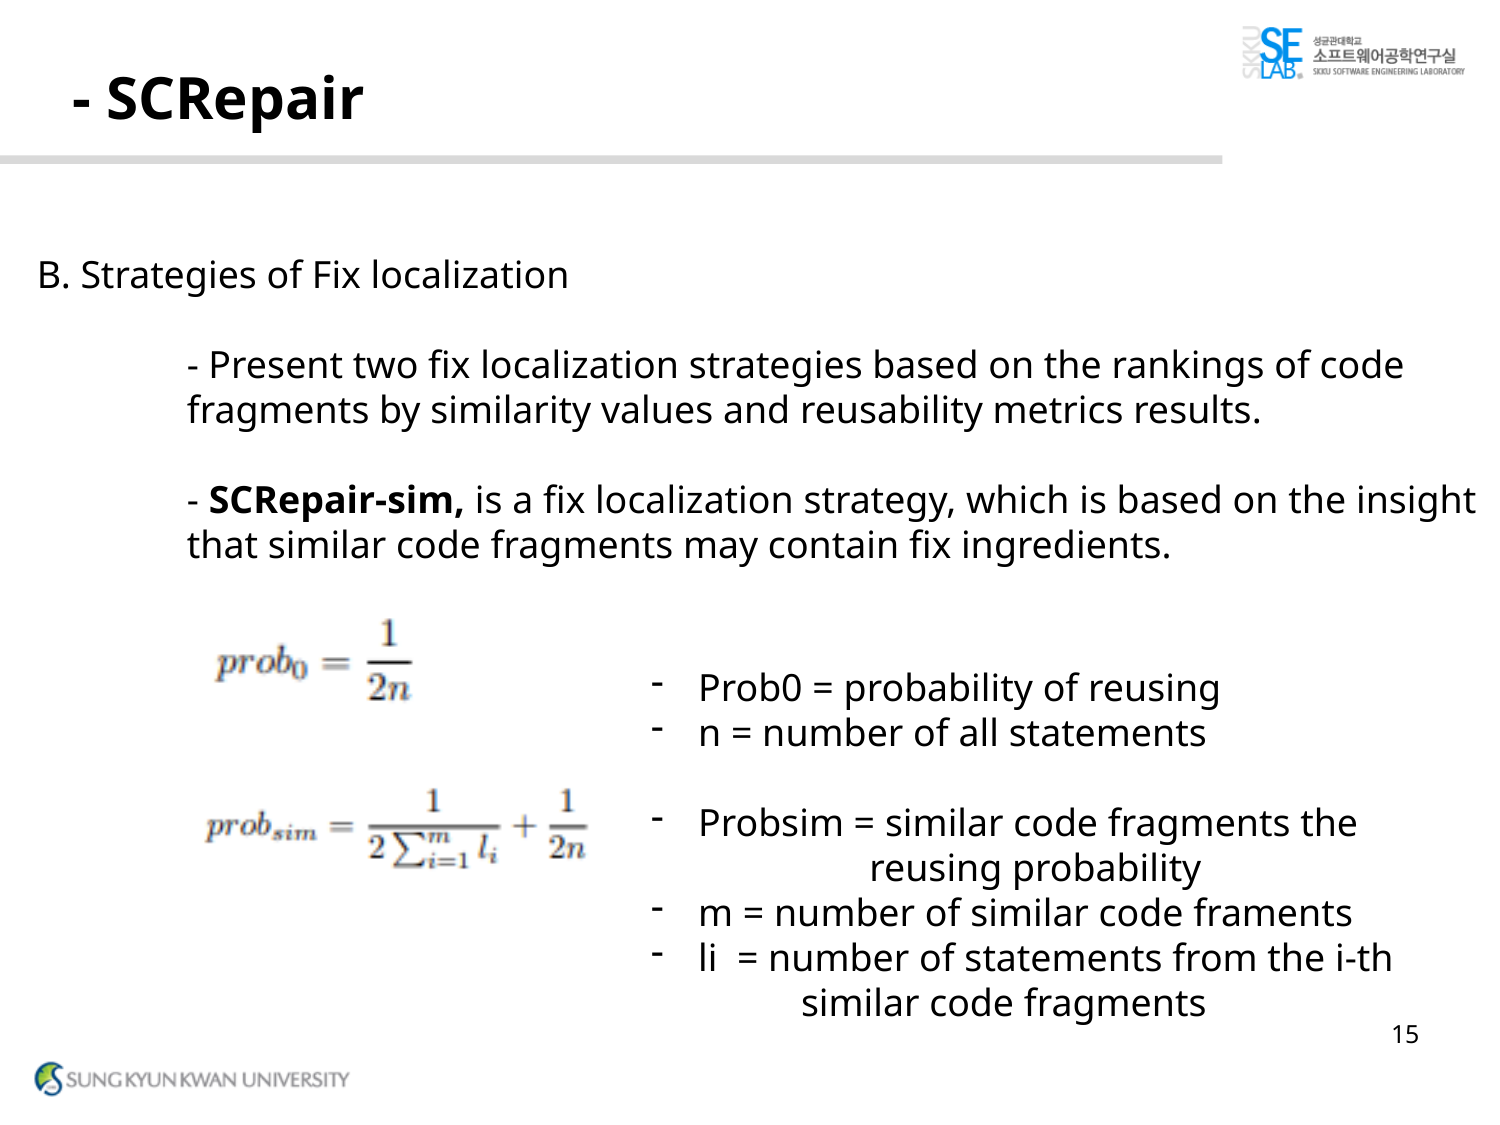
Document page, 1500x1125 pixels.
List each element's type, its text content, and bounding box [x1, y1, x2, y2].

picture [174, 774, 609, 882]
picture [1391, 0, 1500, 134]
slide_number 15 [1076, 1032, 1428, 1059]
text_box Prob0 = probability of reusing n = number of all statements Probsim = similar code fragments the reusing probability m = number of similar code framents li = number of statements from the i-th similar code fragments [643, 656, 1471, 1032]
picture [170, 596, 431, 719]
picture [17, 1046, 366, 1110]
text_box B. Strategies of Fix localization - Present two fix localization strategies based on the rankings of code fragments by similarity values and reusability metrics results. - SCRepair-sim, is a fix localization strategy, which is based on the insight that similar code fragments may contain fix ingredients. [29, 243, 1500, 664]
title - SCRepair [64, 0, 1391, 194]
